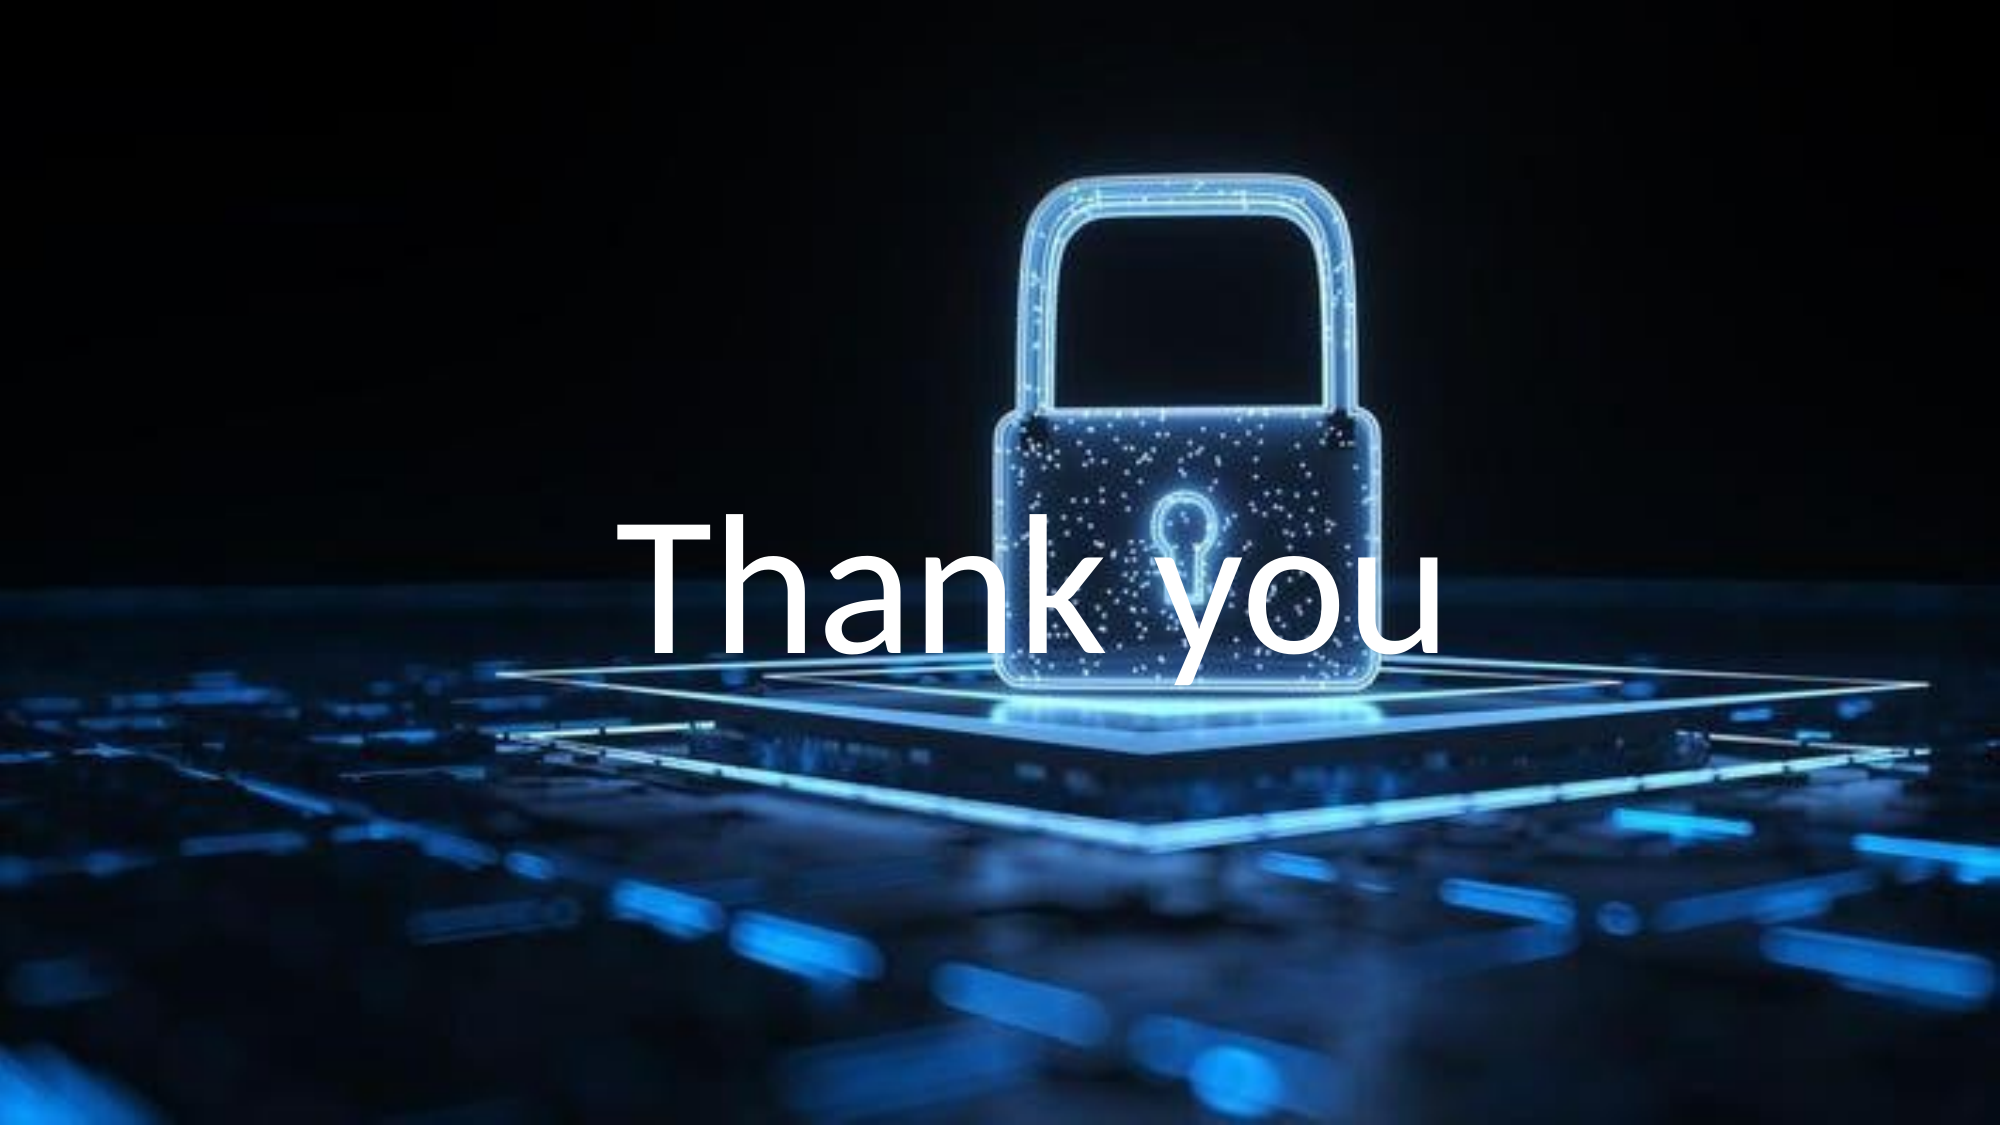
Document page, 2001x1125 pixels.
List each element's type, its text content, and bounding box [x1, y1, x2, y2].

picture [0, 0, 2000, 1125]
title Thank you [613, 451, 1458, 694]
